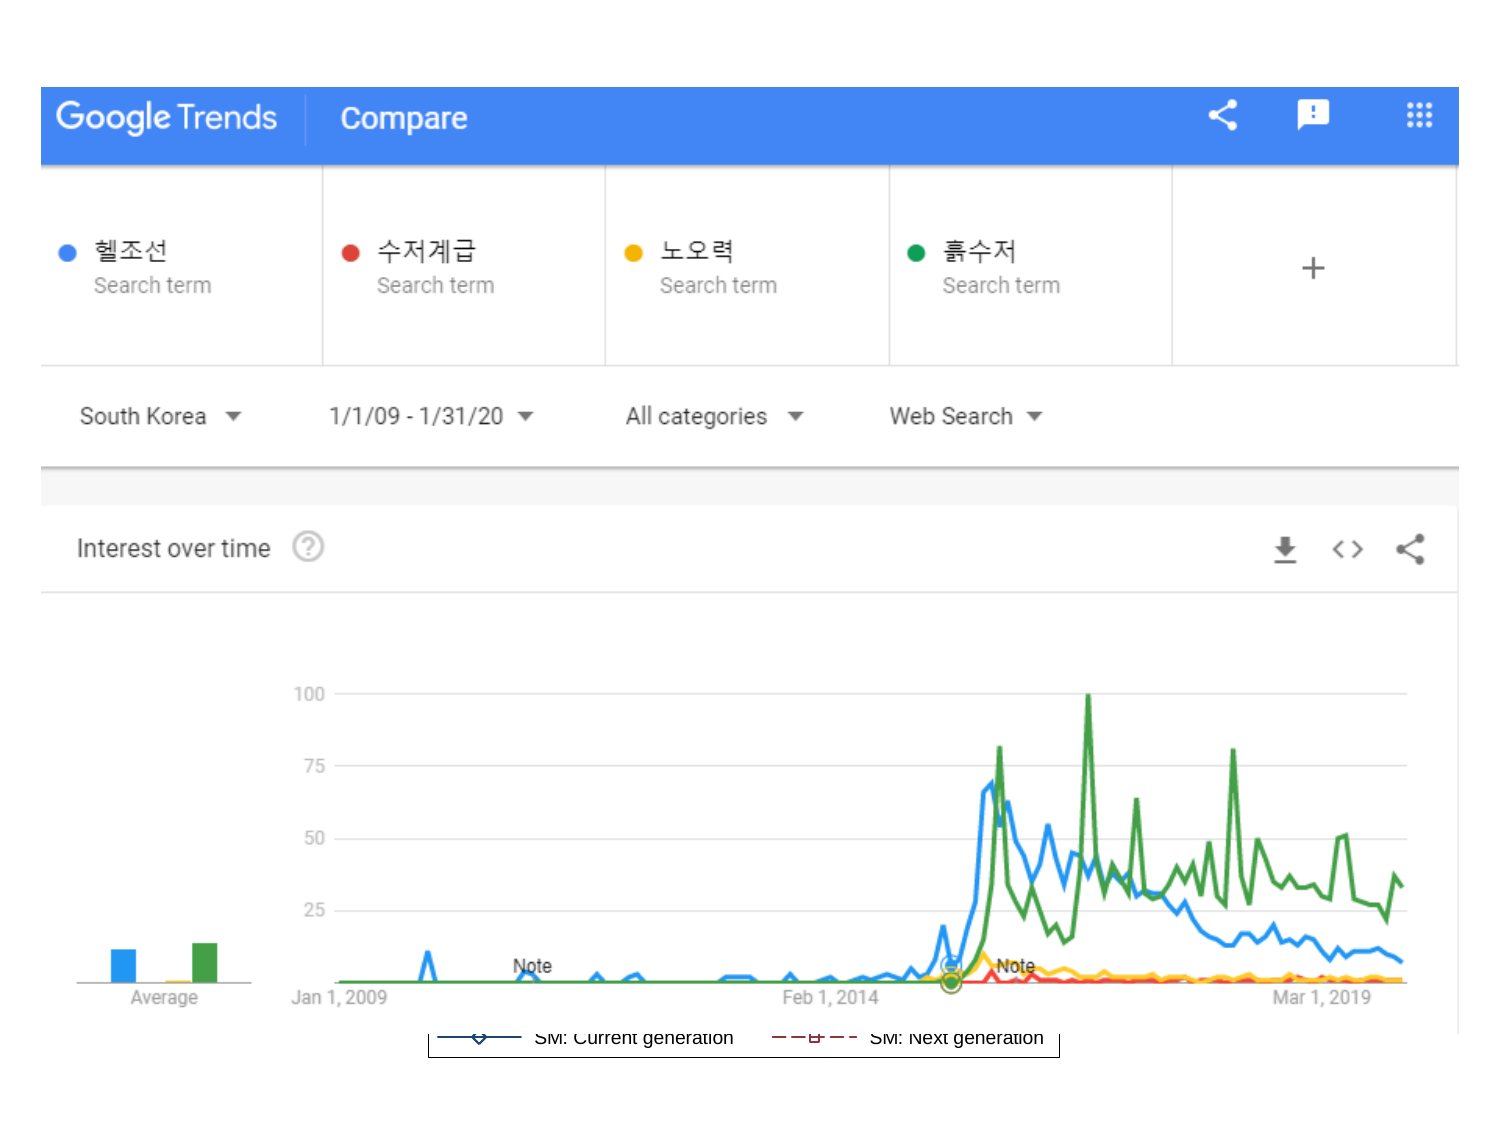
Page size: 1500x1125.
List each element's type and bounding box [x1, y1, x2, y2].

picture [41, 87, 1459, 1096]
